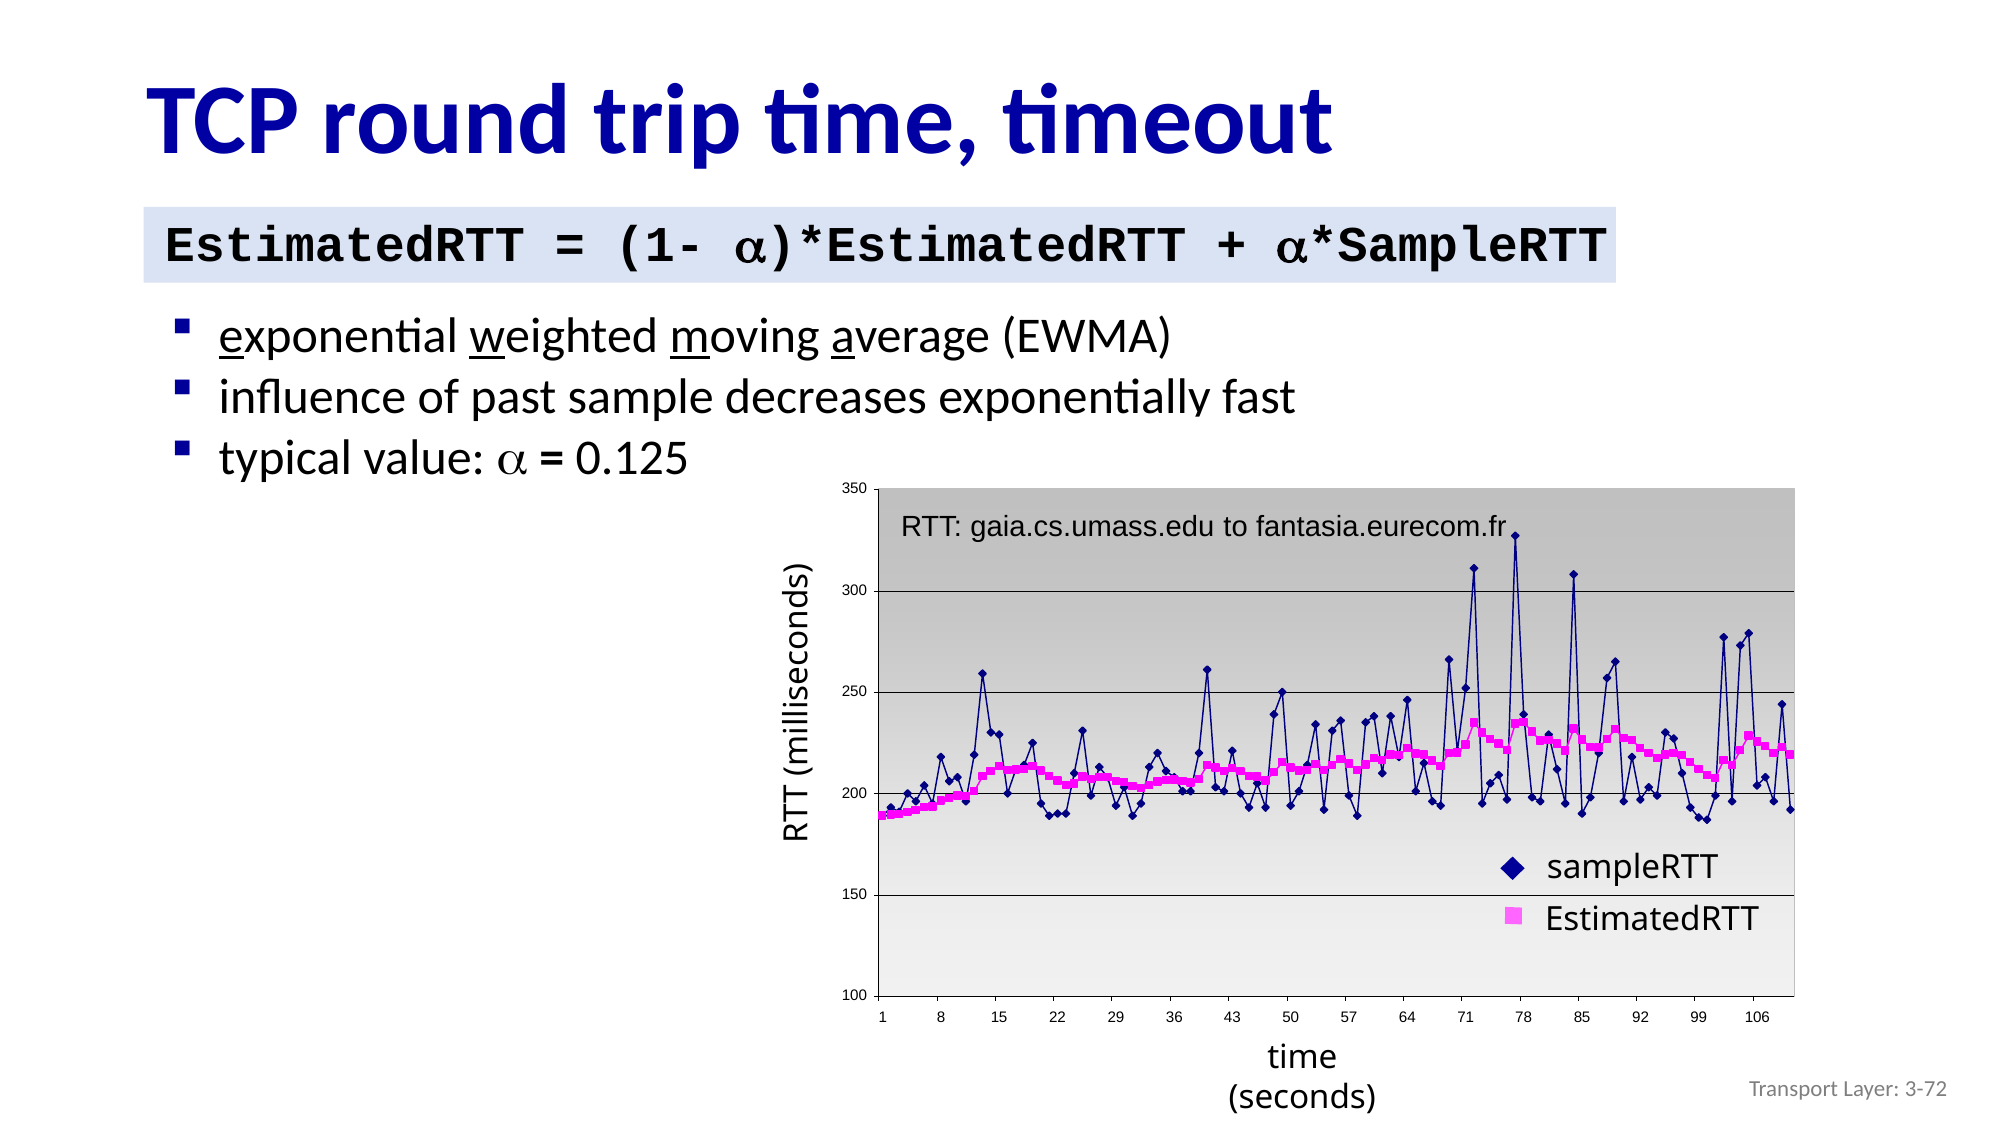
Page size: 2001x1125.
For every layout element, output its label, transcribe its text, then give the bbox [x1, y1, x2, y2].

text_box exponential weighted moving average (EWMA) influence of past sample decreases exponentially fast typical value:  = 0.125 [156, 304, 1316, 539]
title TCP round trip time, timeout [131, 47, 2000, 195]
text_box [142, 205, 1618, 285]
text_box EstimatedRTT = (1- )*EstimatedRTT + *SampleRTT [149, 204, 1623, 280]
slide_number Transport Layer: 3-72 [1512, 1056, 1963, 1117]
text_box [766, 400, 1825, 1106]
